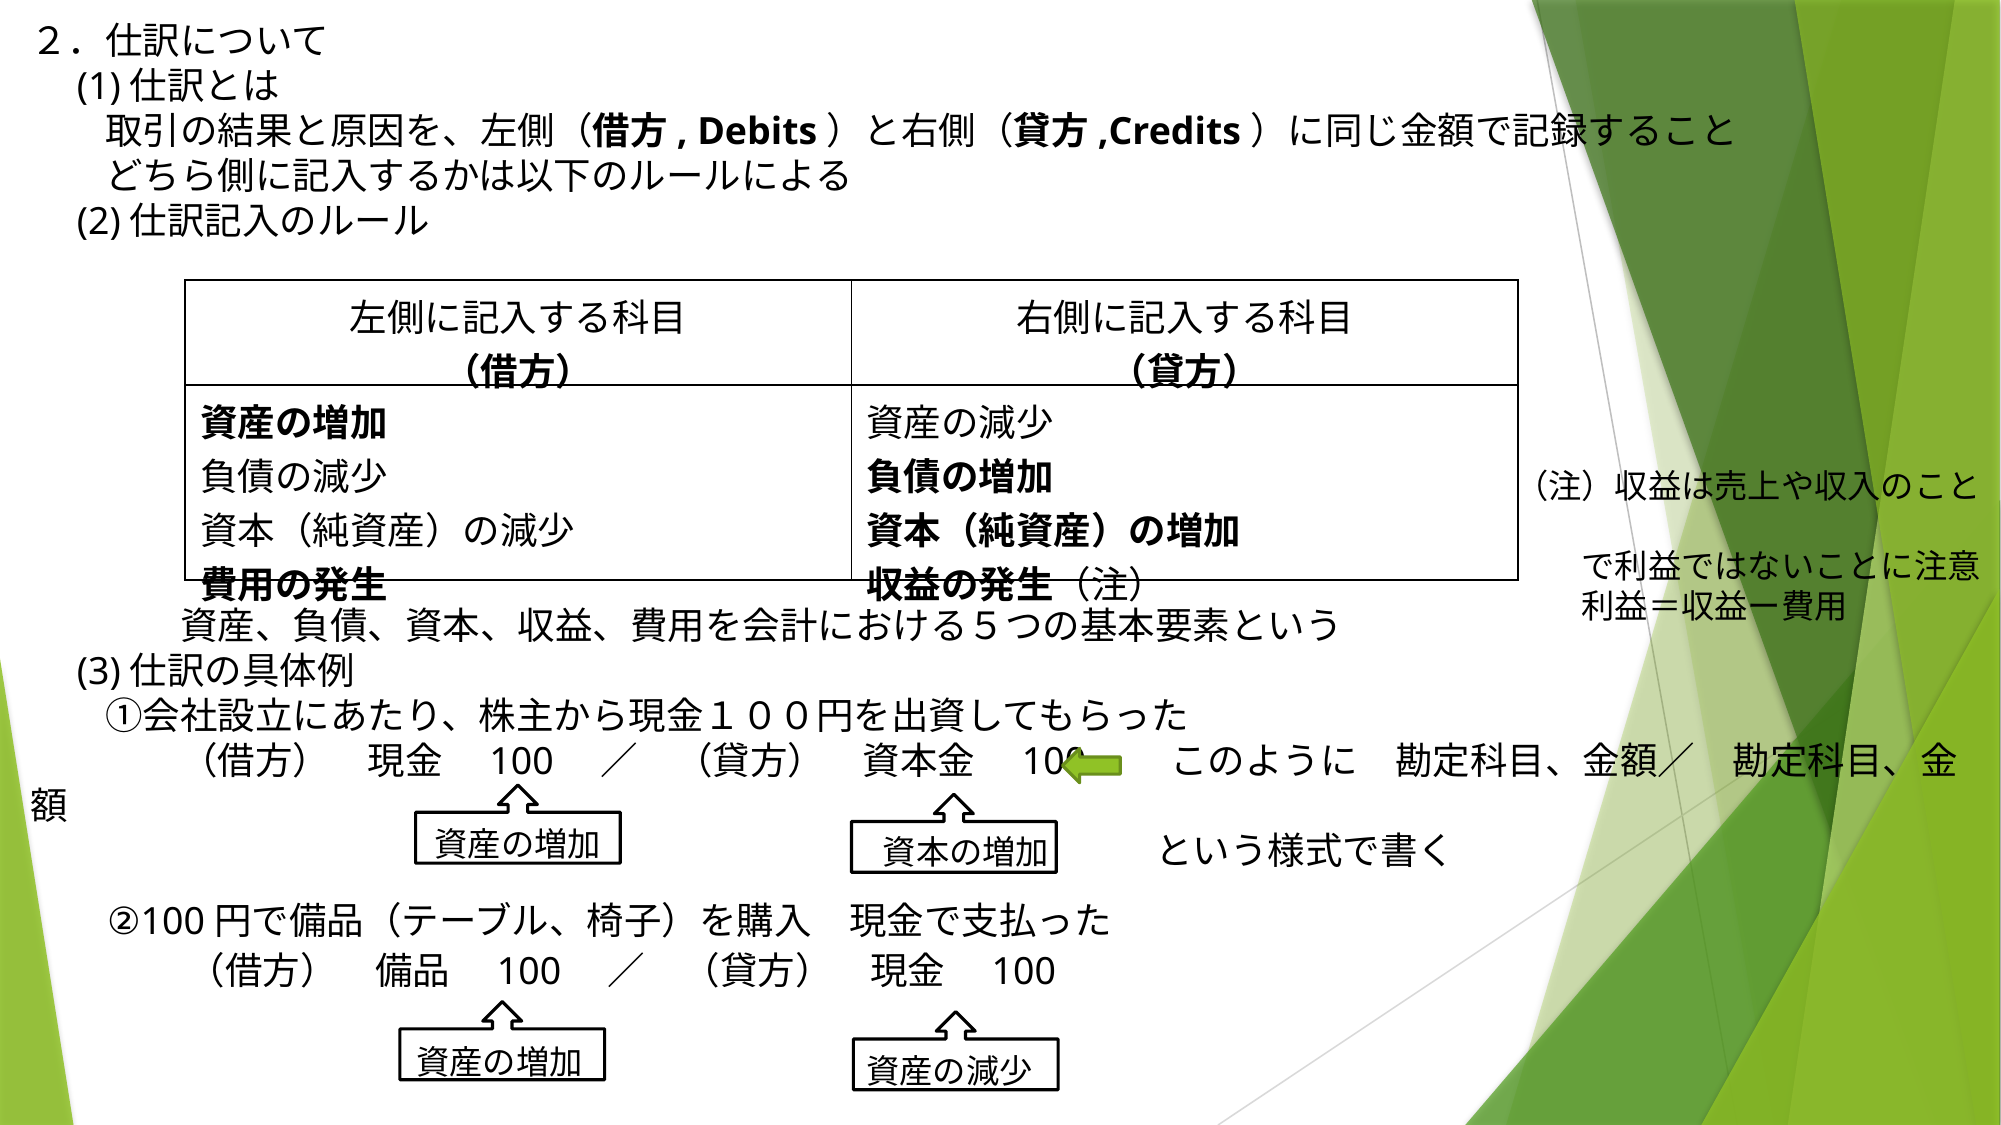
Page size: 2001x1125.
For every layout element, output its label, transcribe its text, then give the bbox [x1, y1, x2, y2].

text_box （注）収益は売上や収入のこと で利益ではないことに注意 利益＝収益ー費用 [1500, 457, 2000, 633]
text_box 資本の増加 [867, 823, 1064, 879]
table_header 左側に記入する科目 （借方） [186, 281, 851, 384]
table_cell 資産の増加 負債の減少 資本（純資産）の減少 費用の発生 [186, 386, 851, 579]
text_box ２．仕訳について (1)仕訳とは 取引の結果と原因を、左側（借方, Debits）と右側（貸方,Credits）に同じ金額で記録すること どちら側に記入するかは以下のルールによる (2)仕訳記入のルール 資産、負債、資本、収益、費用を会計における５つの基本要素という (3)仕訳の具体例 ①会社設立にあたり、株主から現金１００円を出資してもらった （借方） 現金 100 ／ （貸方） 資本金 100 このように 勘定科目、金額／ 勘定科目、金額 という様式で書く [15, 10, 2000, 880]
text_box 資産の減少 [851, 1090, 1057, 1098]
table_header 右側に記入する科目 （貸方） [852, 281, 1517, 384]
text_box [1061, 746, 1122, 785]
text_box 資産の増加 [420, 815, 616, 870]
text_box [398, 1000, 607, 1082]
text_box ②100円で備品（テーブル、椅子）を購入 現金で支払った [92, 889, 1974, 950]
table_cell 資産の減少 負債の増加 資本（純資産）の増加 収益の発生（注） [852, 386, 1517, 579]
text_box 資産の増加 [401, 1033, 607, 1089]
text_box [414, 783, 622, 865]
text_box （借方） 備品 100 ／ （貸方） 現金 100 [173, 940, 1182, 1000]
text_box [851, 1010, 1060, 1092]
text_box [849, 793, 1058, 874]
